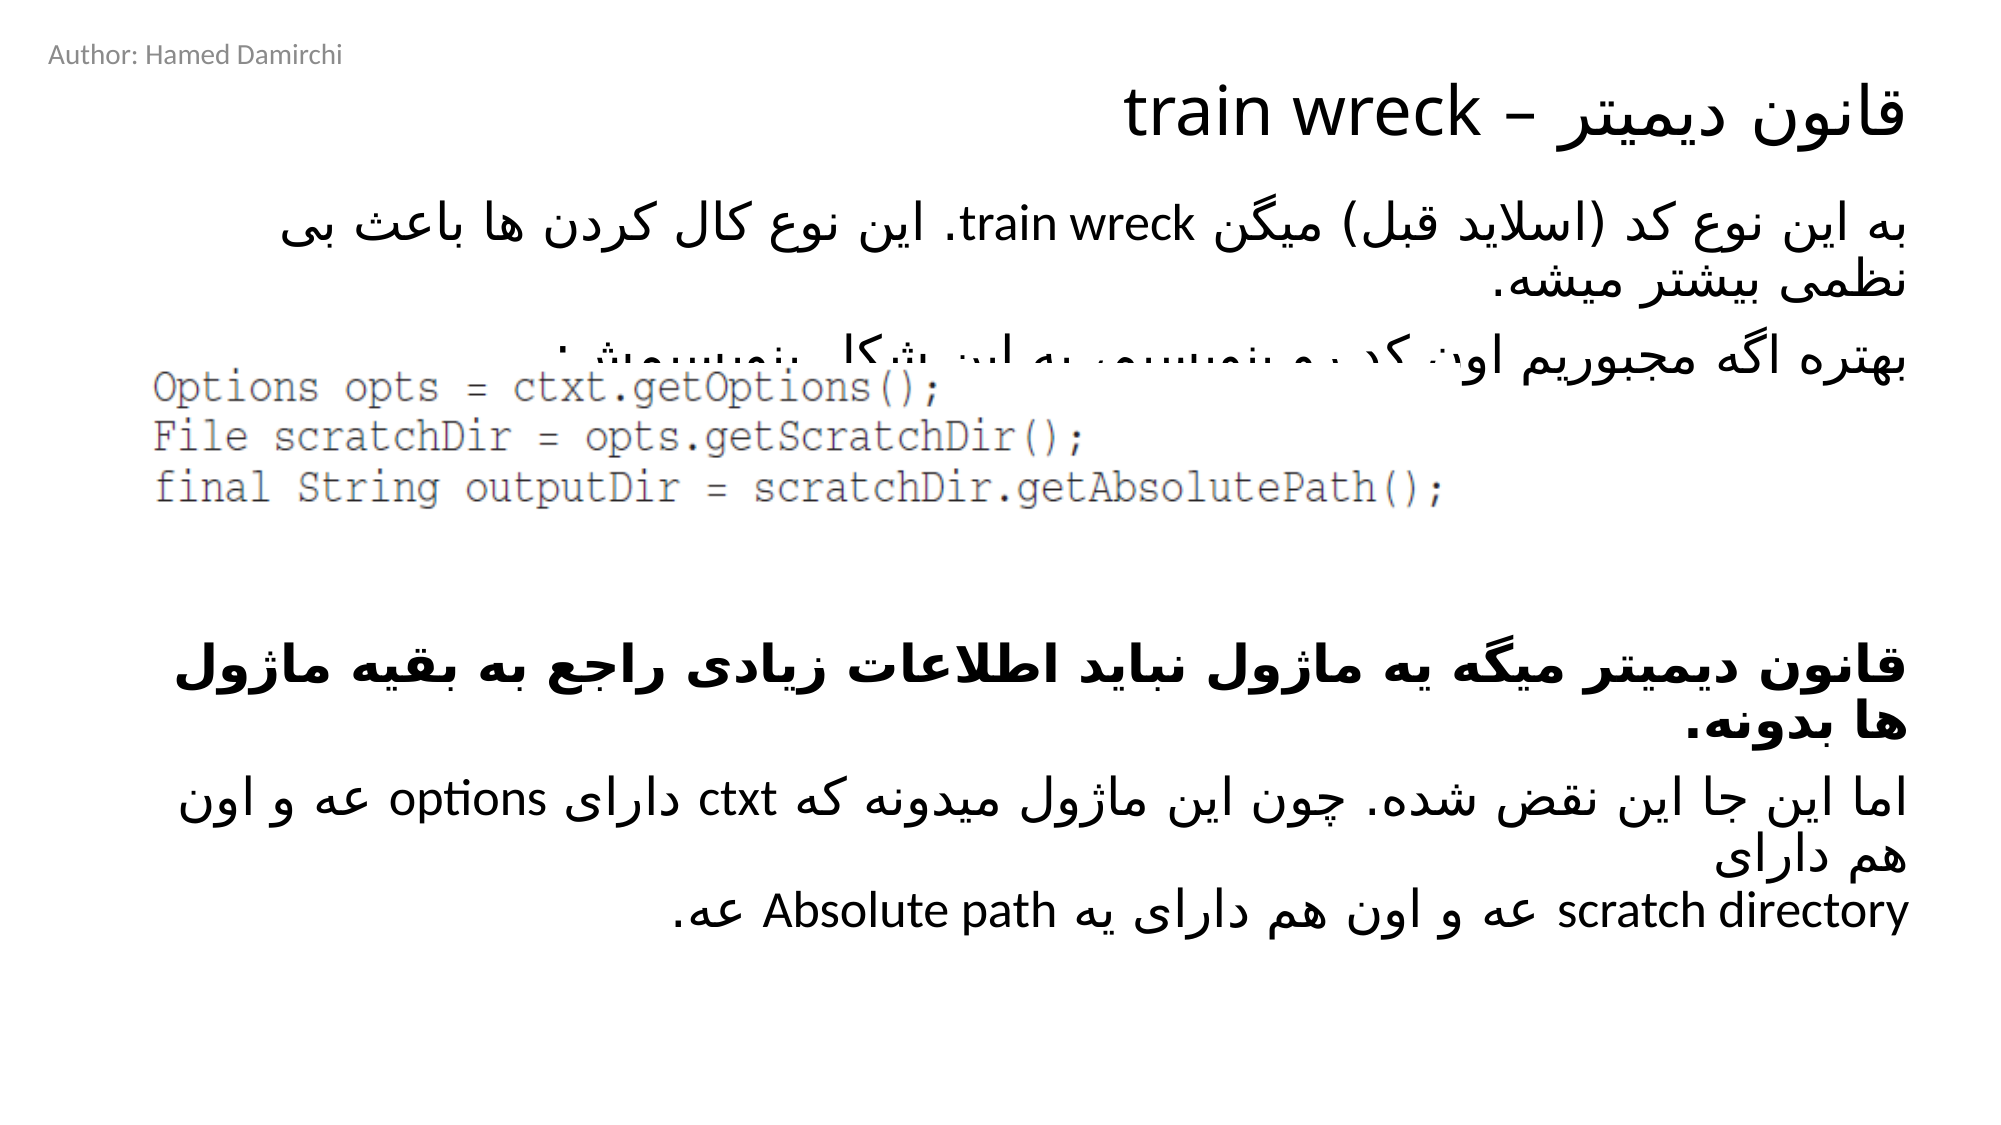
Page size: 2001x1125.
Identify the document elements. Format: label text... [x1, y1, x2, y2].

title قانون دیمیتر – train wreck [137, 52, 1925, 174]
list به این نوع کد (اسلاید قبل) میگن train wreck. این نوع کال کردن ها باعث بی نظمی بیشتر میشه. بهتره اگه مجبوریم اون کد رو بنویسیم، به این شکل بنویسیمش: قانون دیمیتر میگه یه ماژول نباید اطلاعات زیادی راجع به بقیه ماژول ها بدونه. اما این جا این نقض شده. چون این ماژول میدونه که ctxt دارای options عه و اون هم دارای scratch directory عه و اون هم دارای یه Absolute path عه. [137, 188, 1925, 1093]
picture [137, 363, 1460, 531]
footer Author: Hamed Damirchi [33, 22, 363, 83]
